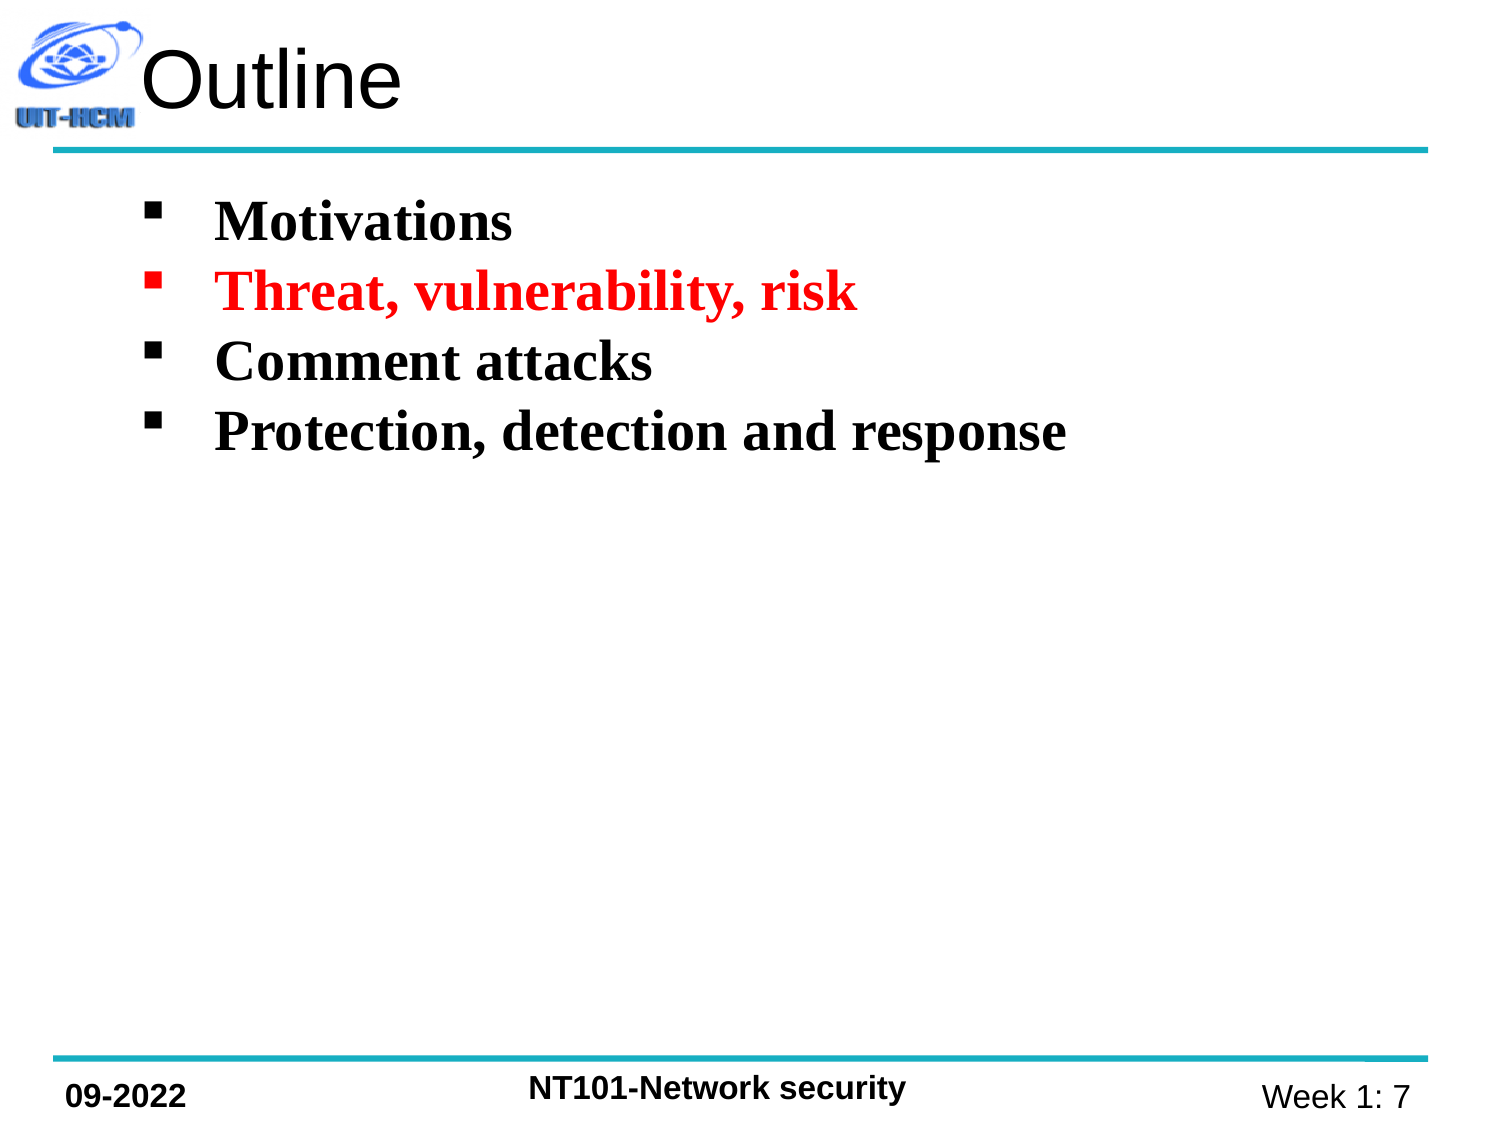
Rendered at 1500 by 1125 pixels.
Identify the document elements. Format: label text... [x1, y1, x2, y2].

title Outline [125, 0, 1463, 150]
picture [0, 8, 125, 139]
text_box Motivations Threat, vulnerability, risk Comment attacks Protection, detection and response [124, 174, 1250, 470]
